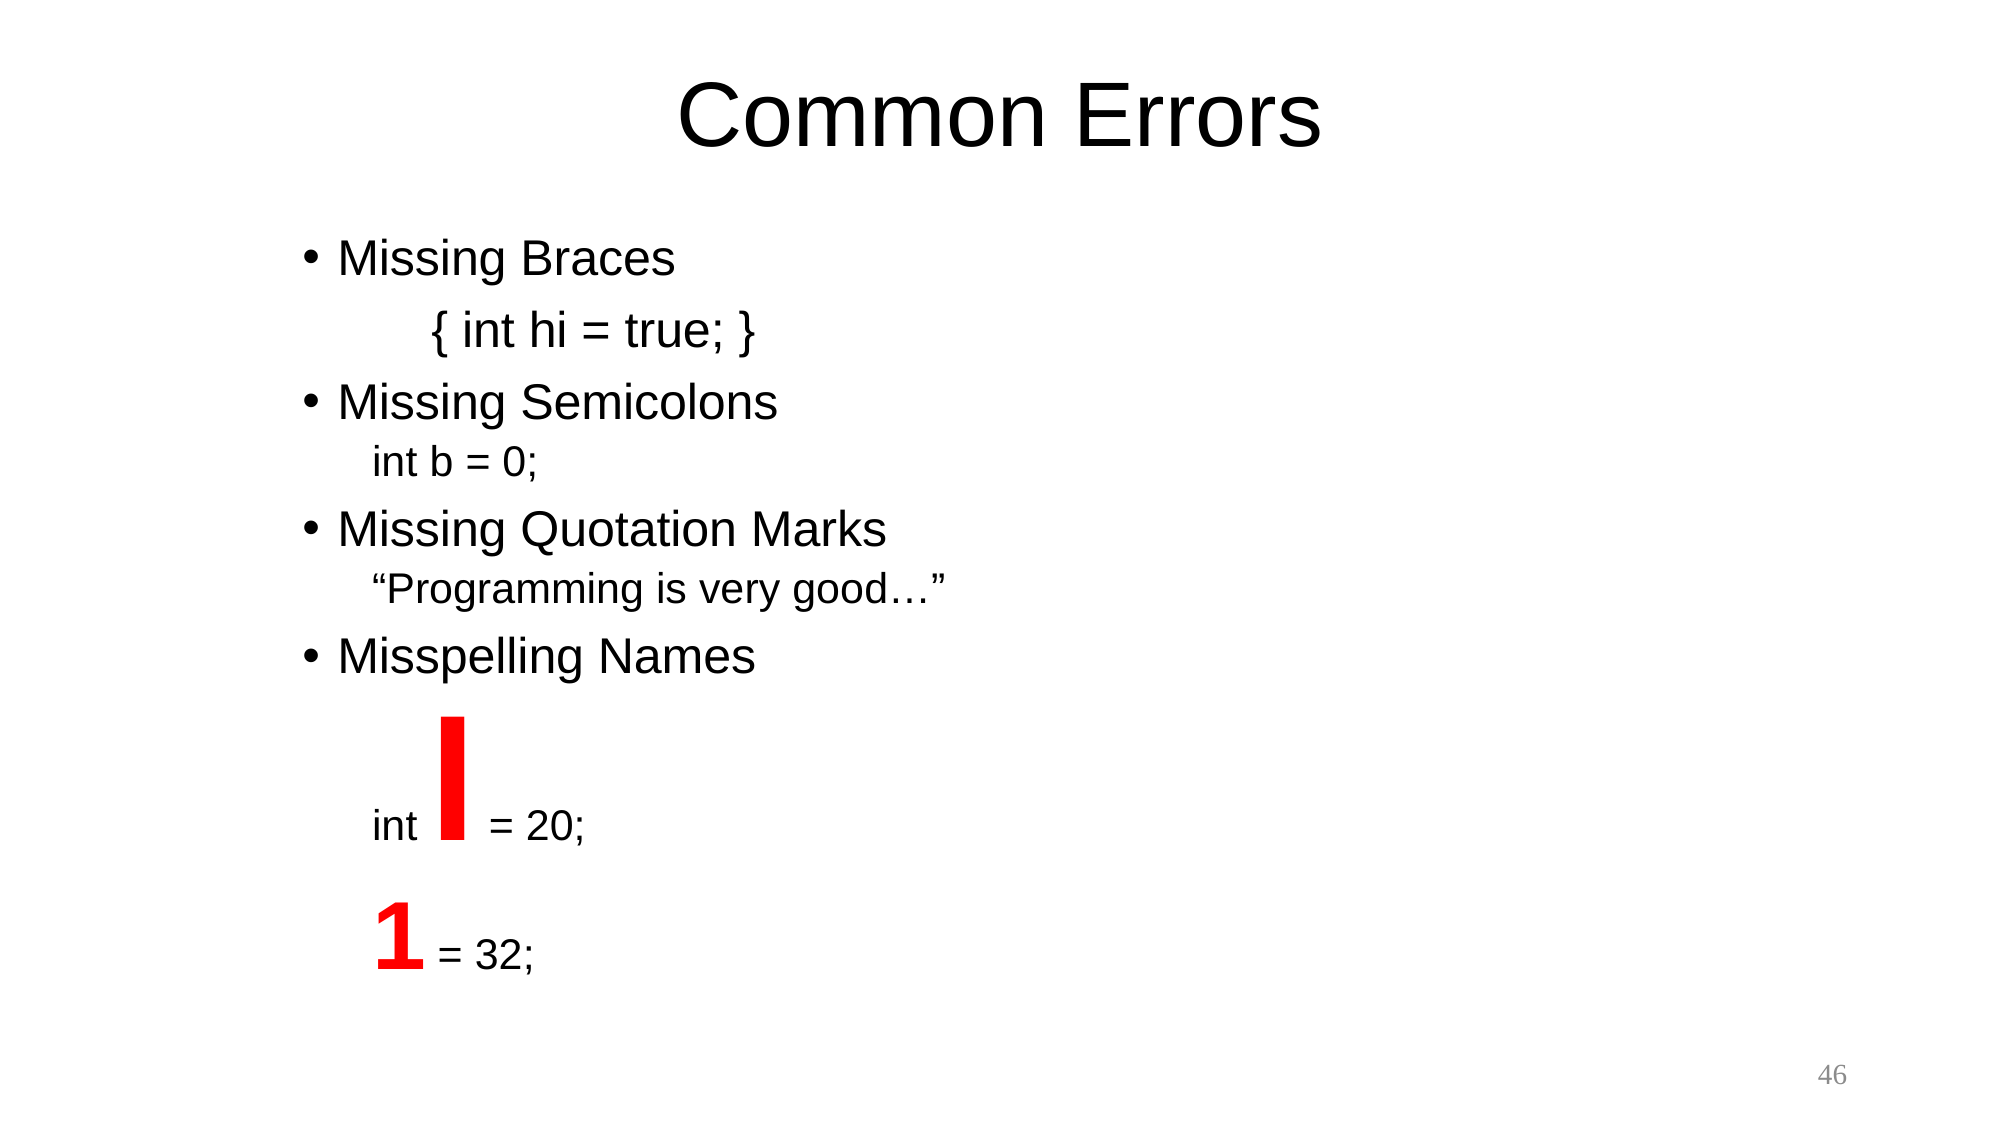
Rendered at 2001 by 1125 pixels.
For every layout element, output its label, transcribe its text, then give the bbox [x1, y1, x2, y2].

slide_number 46 [1412, 1042, 1863, 1103]
list Missing Braces { int hi = true; } Missing Semicolons int b = 0; Missing Quotation Marks “Programming is very good…” Misspelling Names int l = 20; 1 = 32; [287, 224, 1844, 1000]
title Common Errors [0, 0, 2000, 235]
